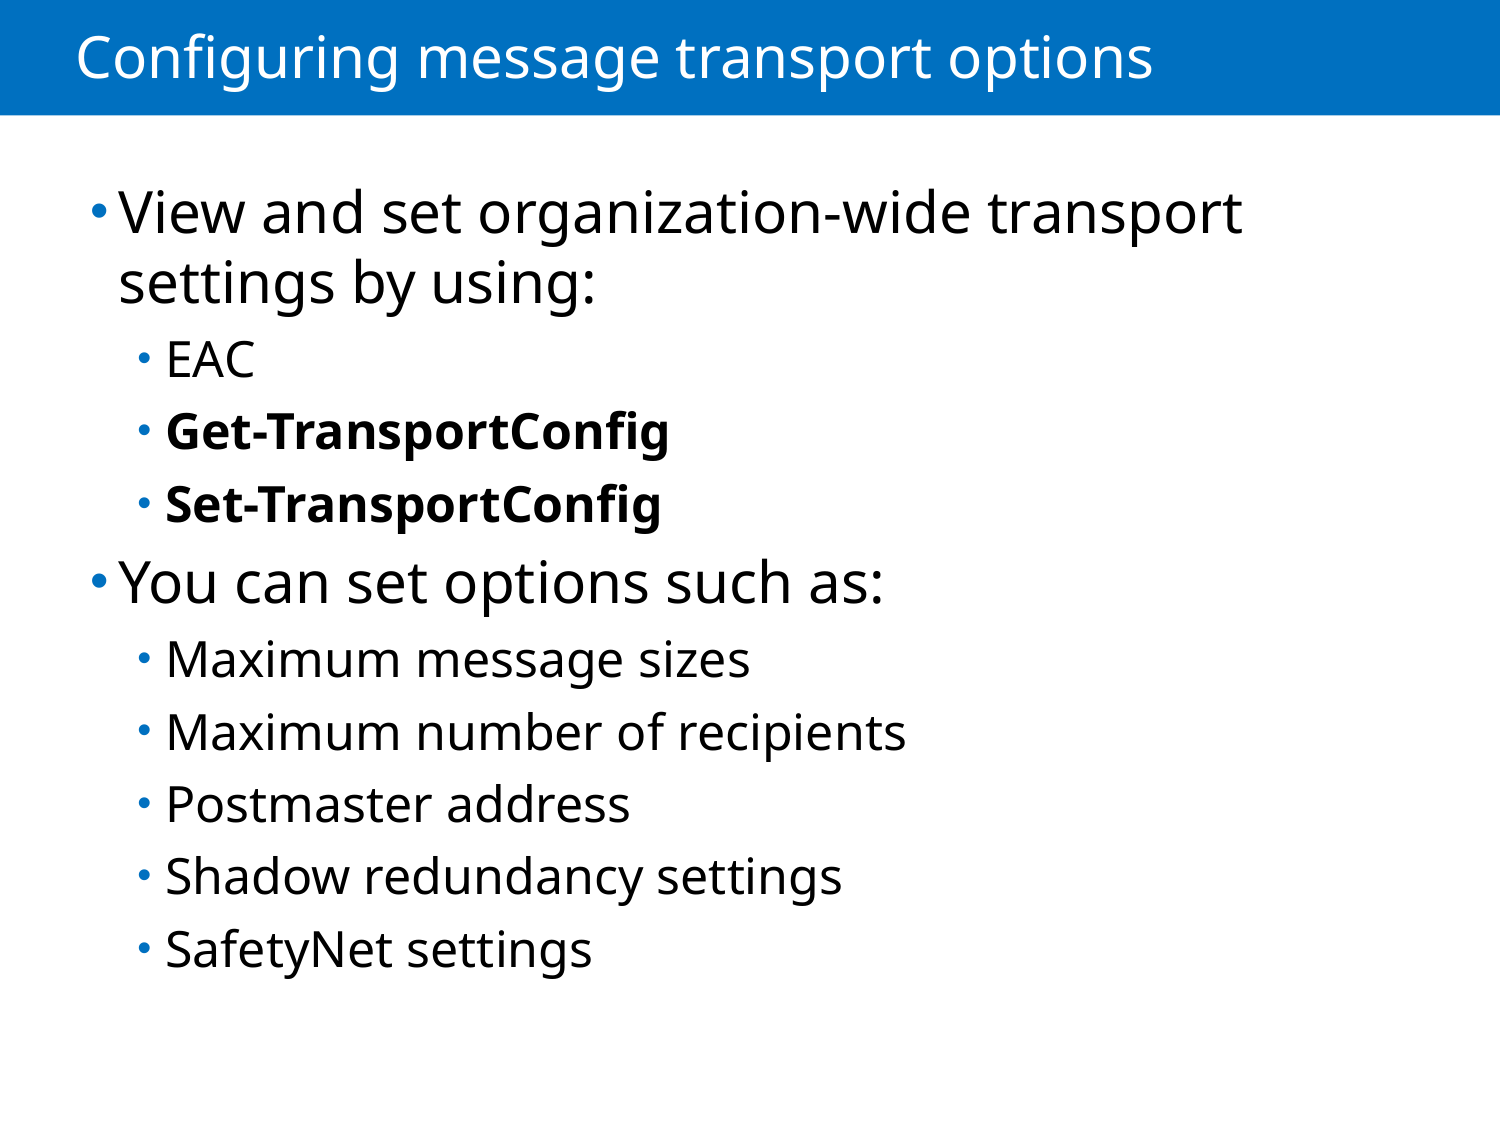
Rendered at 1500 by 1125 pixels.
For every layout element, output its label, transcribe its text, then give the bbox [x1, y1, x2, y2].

text_box View and set organization-wide transport settings by using: EAC Get-TransportConfig Set-TransportConfig You can set options such as: Maximum message sizes Maximum number of recipients Postmaster address Shadow redundancy settings SafetyNet settings [75, 167, 1408, 1012]
title Configuring message transport options [75, 0, 1351, 122]
